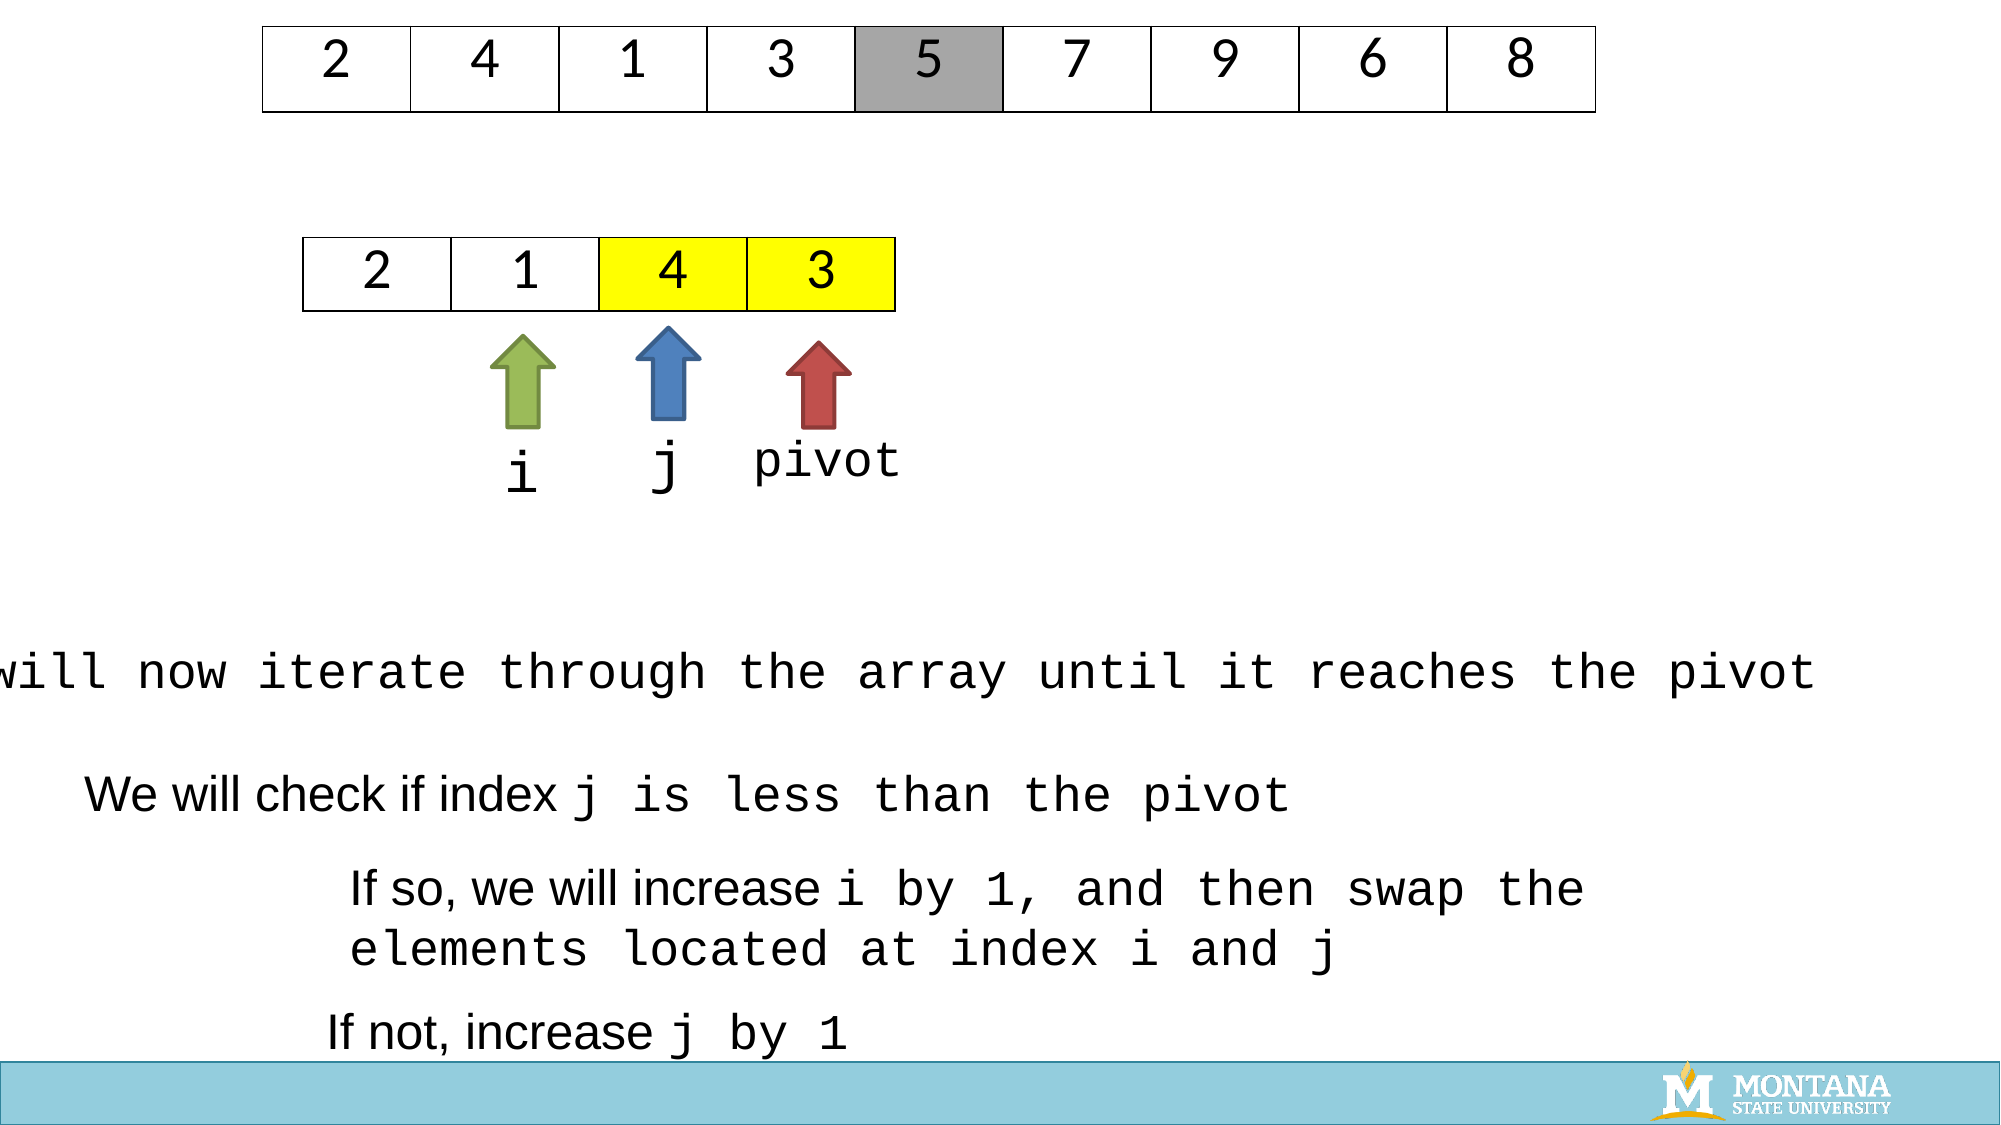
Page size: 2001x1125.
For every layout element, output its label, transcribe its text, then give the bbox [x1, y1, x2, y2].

text_box j [634, 416, 700, 501]
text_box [1892, 1060, 2000, 1125]
table_header 5 [856, 27, 1002, 111]
table_header 8 [1448, 27, 1595, 111]
table_header 4 [411, 27, 558, 111]
table_header 3 [708, 27, 854, 111]
text_box [489, 333, 557, 427]
text_box We will check if index j is less than the pivot [69, 754, 1307, 830]
table_header 9 [1152, 27, 1298, 111]
table_header 1 [560, 27, 706, 111]
text_box If so, we will increase i by 1, and then swap the elements located at index i and j [334, 848, 1863, 983]
text_box i [490, 427, 556, 512]
table_header 2 [304, 238, 450, 310]
text_box [635, 325, 702, 416]
table_header 3 [748, 238, 894, 310]
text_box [0, 1060, 1647, 1125]
table_header 1 [452, 238, 598, 310]
picture [1649, 1060, 1892, 1122]
table_header 6 [1300, 27, 1446, 111]
table_header 4 [600, 238, 746, 310]
text_box j will now iterate through the array until it reaches the pivot [0, 631, 1832, 707]
text_box [785, 340, 852, 418]
text_box pivot [738, 418, 918, 494]
text_box If not, increase j by 1 [311, 991, 863, 1060]
table_header 7 [1004, 27, 1150, 111]
table_header 2 [263, 27, 410, 111]
